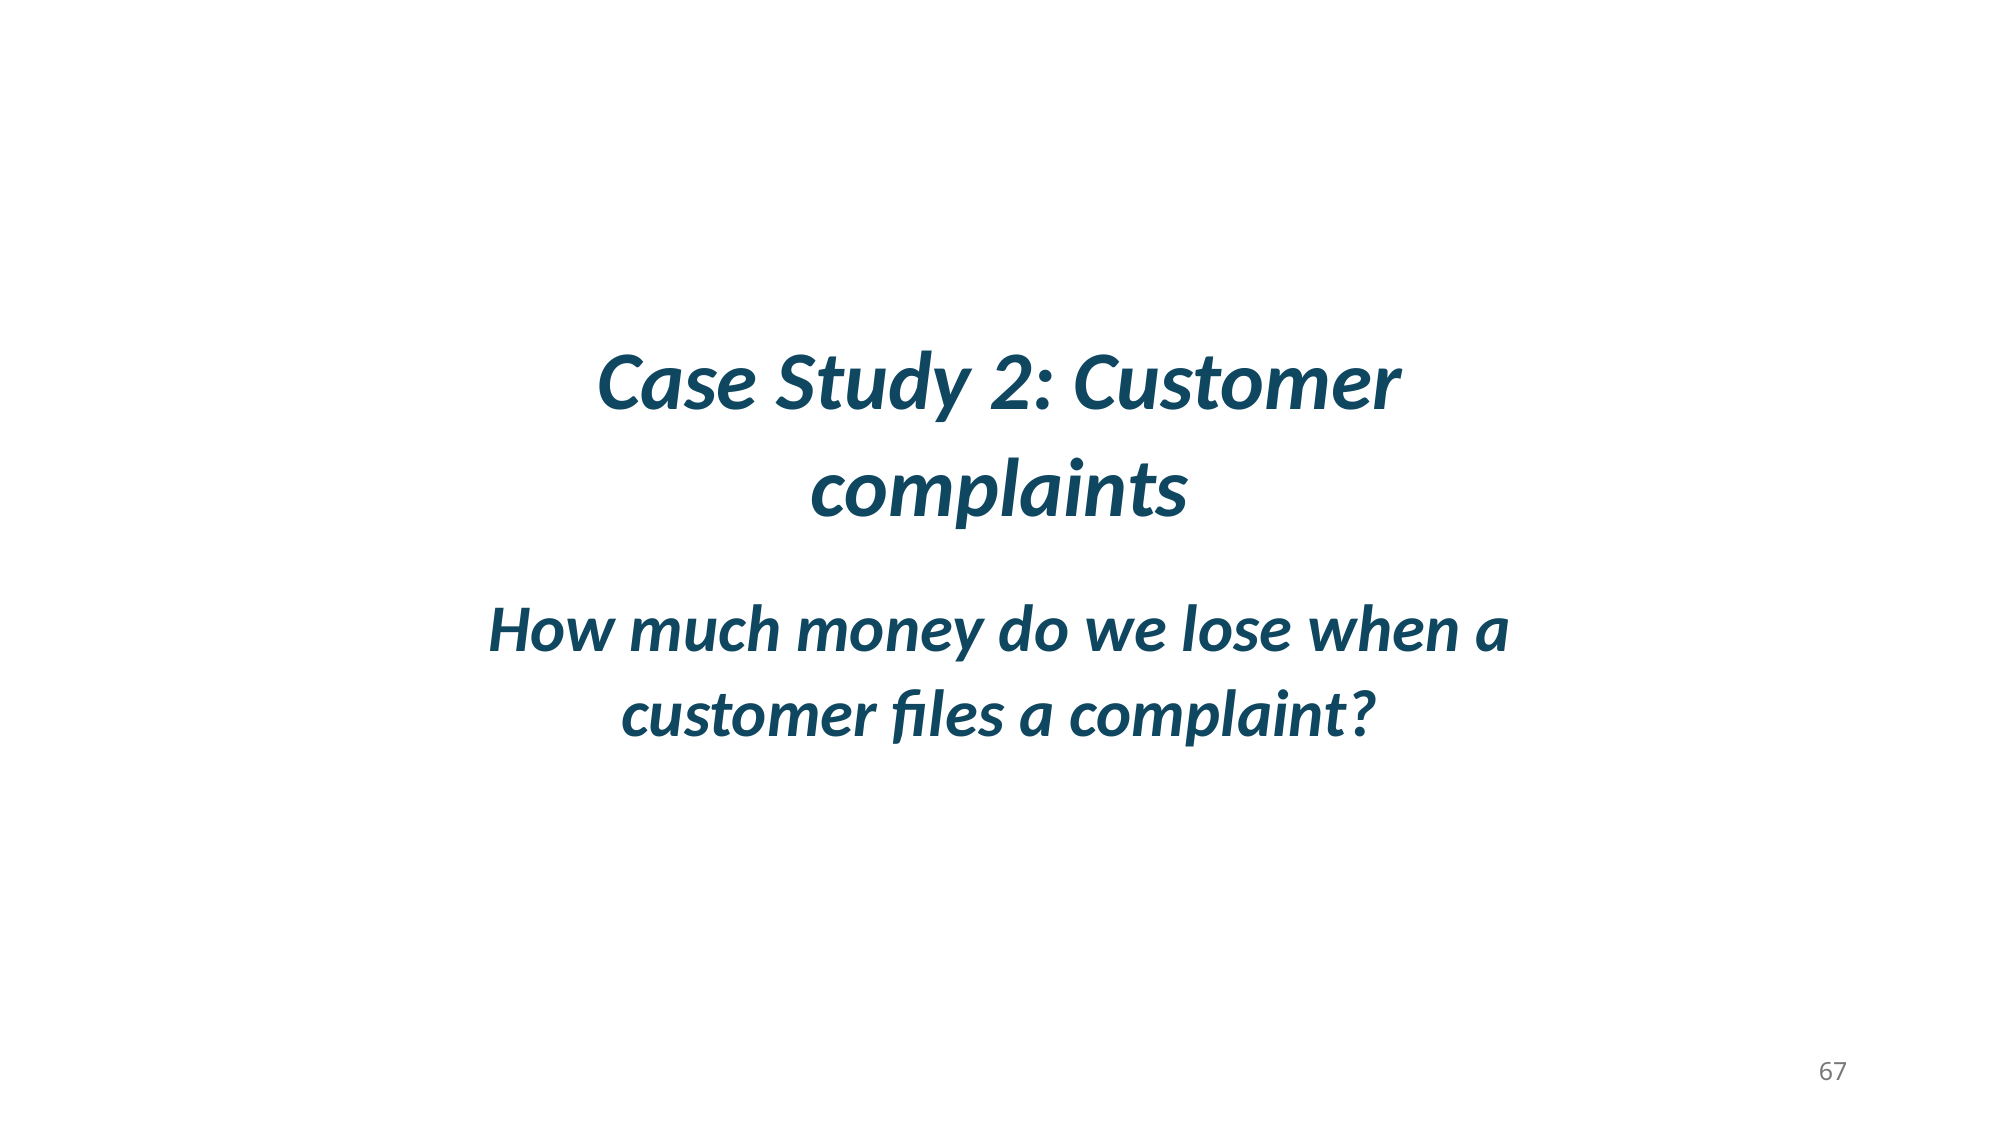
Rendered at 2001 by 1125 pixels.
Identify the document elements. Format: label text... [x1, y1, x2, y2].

slide_number 67 [1412, 1042, 1863, 1103]
text_box Case Study 2: Customer complaints How much money do we lose when a customer files a complaint? [438, 311, 1562, 758]
